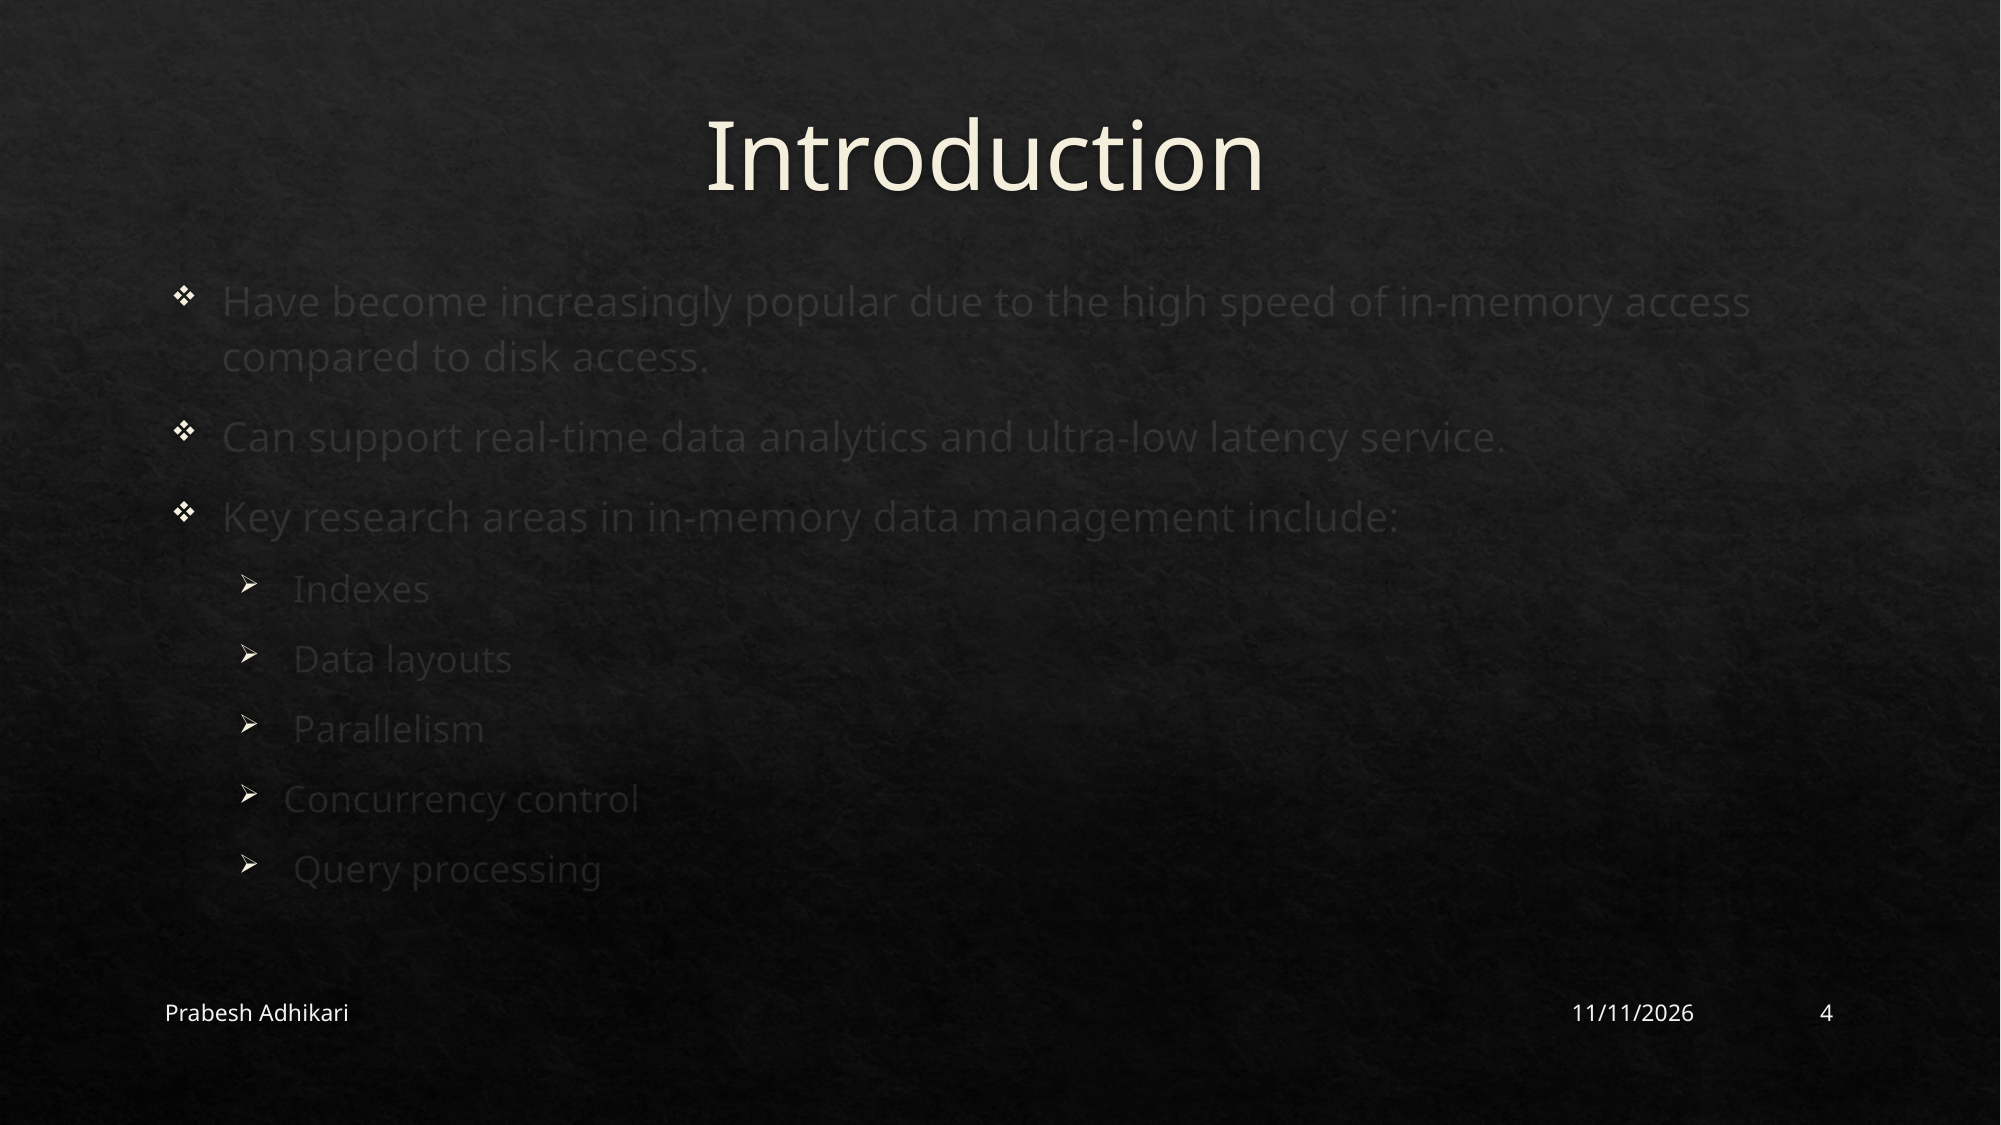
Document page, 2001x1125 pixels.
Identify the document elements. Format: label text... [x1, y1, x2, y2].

title Introduction [137, 56, 1836, 263]
slide_number 4 [1724, 984, 1849, 1045]
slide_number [1259, 984, 1710, 1045]
list Have become increasingly popular due to the high speed of in-memory access compared to disk access. Can support real-time data analytics and ultra-low latency service. Key research areas in in-memory data management include: Indexes Data layouts Parallelism Concurrency control Query processing [149, 262, 1849, 1040]
footer Prabesh Adhikari [149, 984, 1245, 1045]
